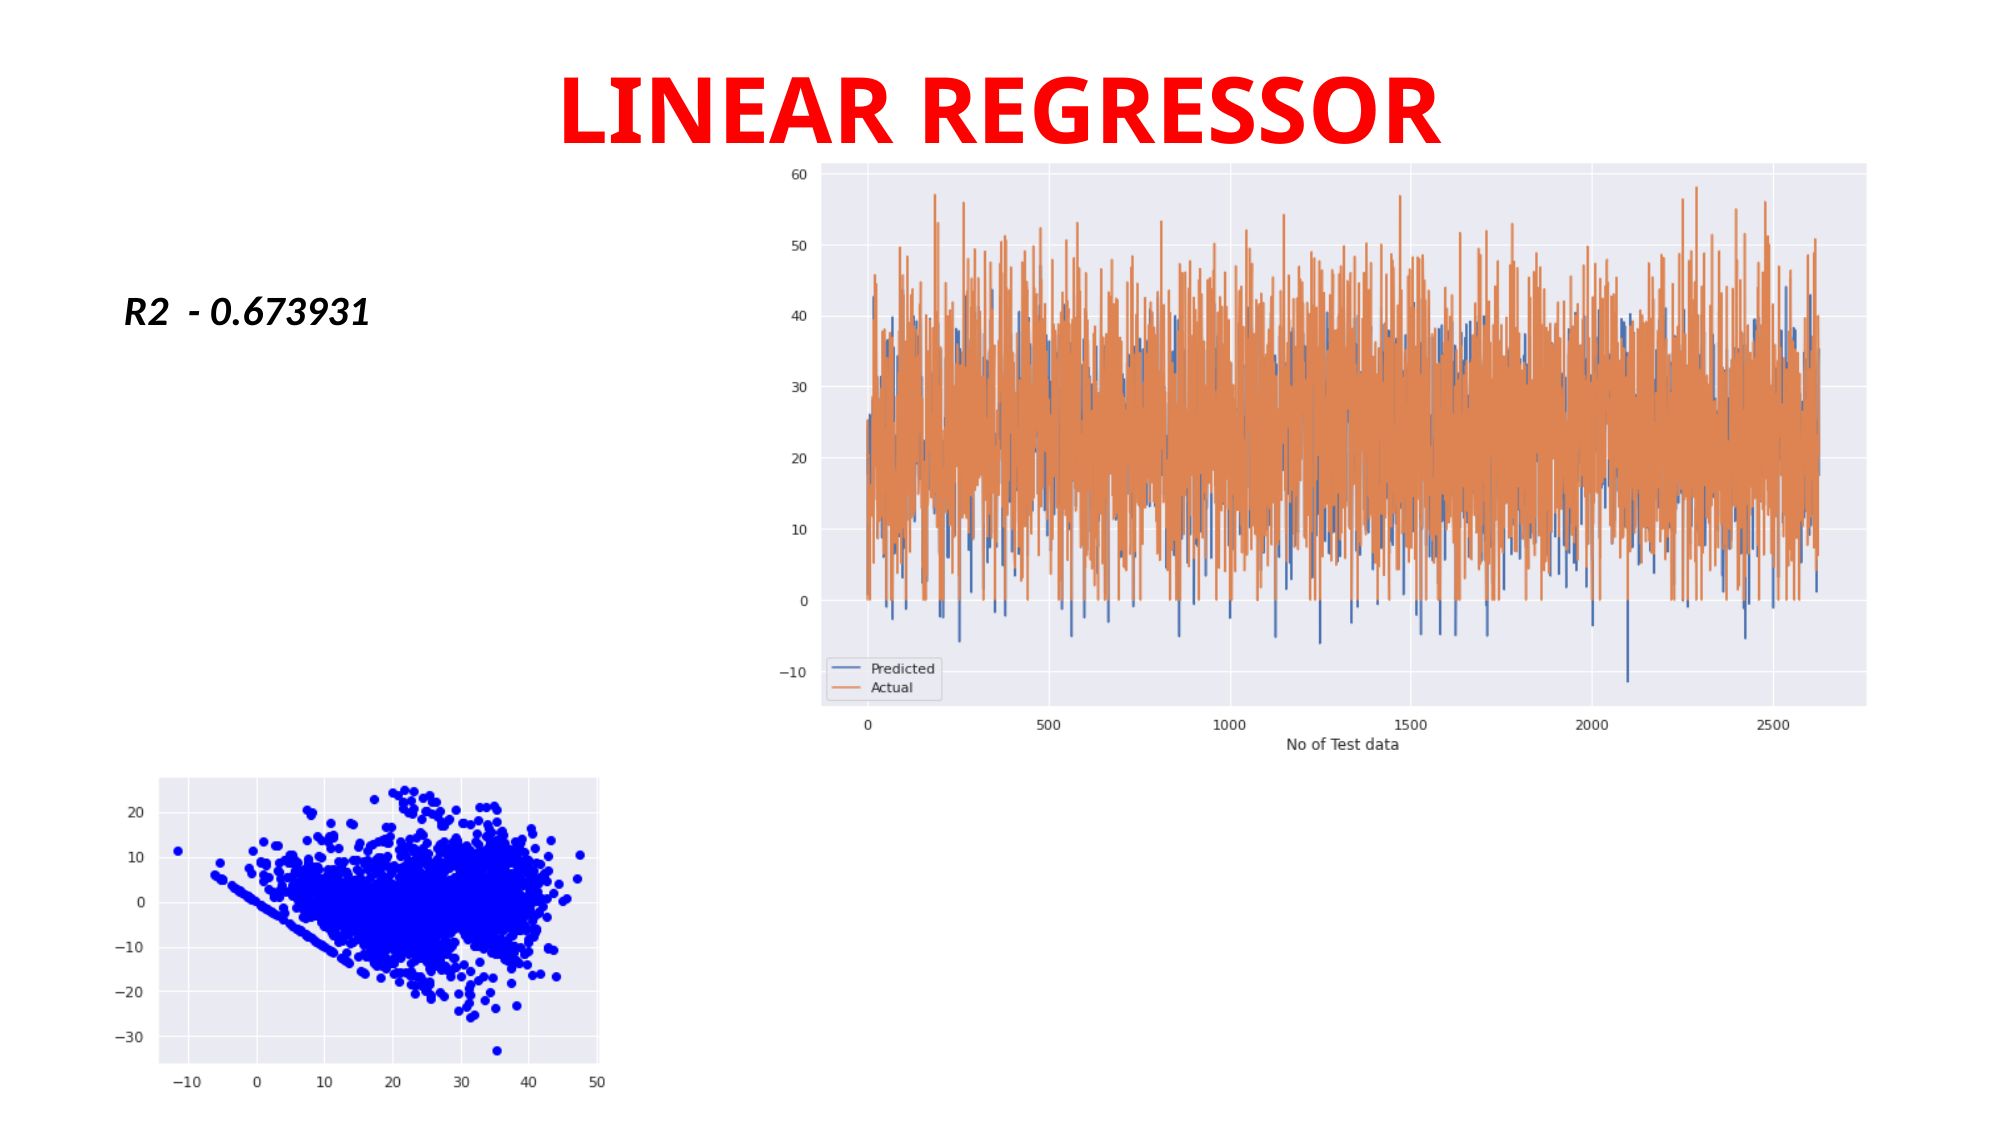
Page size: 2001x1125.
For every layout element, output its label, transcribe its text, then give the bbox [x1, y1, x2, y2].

text_box R2 - 0.673931 [109, 186, 630, 342]
title LINEAR REGRESSOR [137, 59, 1863, 278]
picture [109, 774, 606, 1094]
picture [775, 157, 1873, 755]
